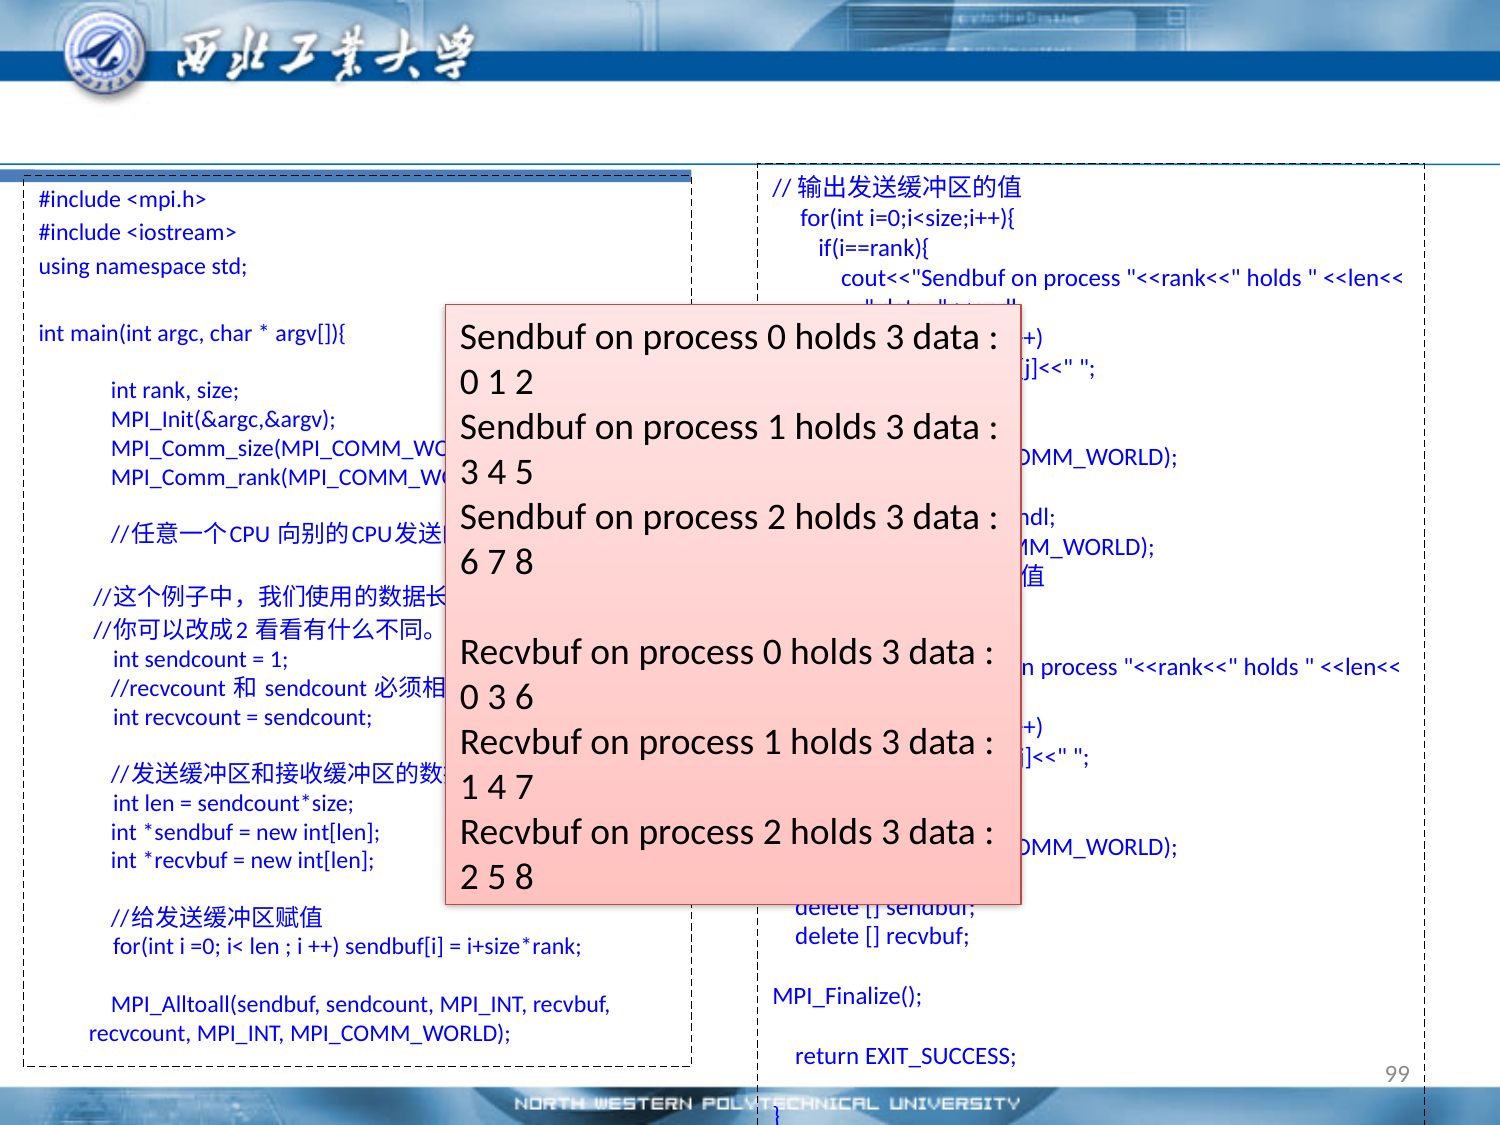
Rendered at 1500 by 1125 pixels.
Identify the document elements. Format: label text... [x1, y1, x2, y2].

slide_number 99 [1074, 1042, 1425, 1103]
picture [0, 165, 757, 304]
picture [1425, 166, 1500, 1125]
text_box //输出发送缓冲区的值 for(int i=0;i<size;i++){ if(i==rank){ cout<<"Sendbuf on process "<<rank<<" holds " <<len<< " data :"<<endl; for(int j=0;j<len;j++) cout<<sendbuf[j]<<" "; cout<<endl; } MPI_Barrier(MPI_COMM_WORLD); } if(rank==0) cout<<endl; MPI_Barrier(MPI_COMM_WORLD); //输出接收缓冲区的值 for(int i=0;i<size;i++){ if(i==rank){ cout<<"Recvbuf on process "<<rank<<" holds " <<len<< " data :"<<endl; for(int j=0;j<len;j++) cout<<recvbuf[j]<<" "; cout<<endl; } MPI_Barrier(MPI_COMM_WORLD); } delete [] sendbuf; delete [] recvbuf; MPI_Finalize(); return EXIT_SUCCESS; } [757, 163, 1425, 1125]
picture [0, 0, 1500, 163]
text_box Sendbuf on process 0 holds 3 data : 0 1 2 Sendbuf on process 1 holds 3 data : 3 4 5 Sendbuf on process 2 holds 3 data : 6 7 8 Recvbuf on process 0 holds 3 data : 0 3 6 Recvbuf on process 1 holds 3 data : 1 4 7 Recvbuf on process 2 holds 3 data : 2 5 8 [445, 304, 1022, 905]
list #include <mpi.h> #include <iostream> using namespace std; int main(int argc, char * argv[]){ int rank, size; MPI_Init(&argc,&argv); MPI_Comm_size(MPI_COMM_WORLD, &size); MPI_Comm_rank(MPI_COMM_WORLD, &rank); //任意一个CPU 向别的CPU发送的数据长度都一样。 //这个例子中，我们使用的数据长度是1. //你可以改成2 看看有什么不同。 int sendcount = 1; //recvcount 和 sendcount 必须相等 int recvcount = sendcount; //发送缓冲区和接收缓冲区的数据长度 int len = sendcount*size; int *sendbuf = new int[len]; int *recvbuf = new int[len]; //给发送缓冲区赋值 for(int i =0; i< len ; i ++) sendbuf[i] = i+size*rank; MPI_Alltoall(sendbuf, sendcount, MPI_INT, recvbuf, recvcount, MPI_INT, MPI_COMM_WORLD); [23, 175, 692, 1067]
picture [0, 183, 757, 1125]
